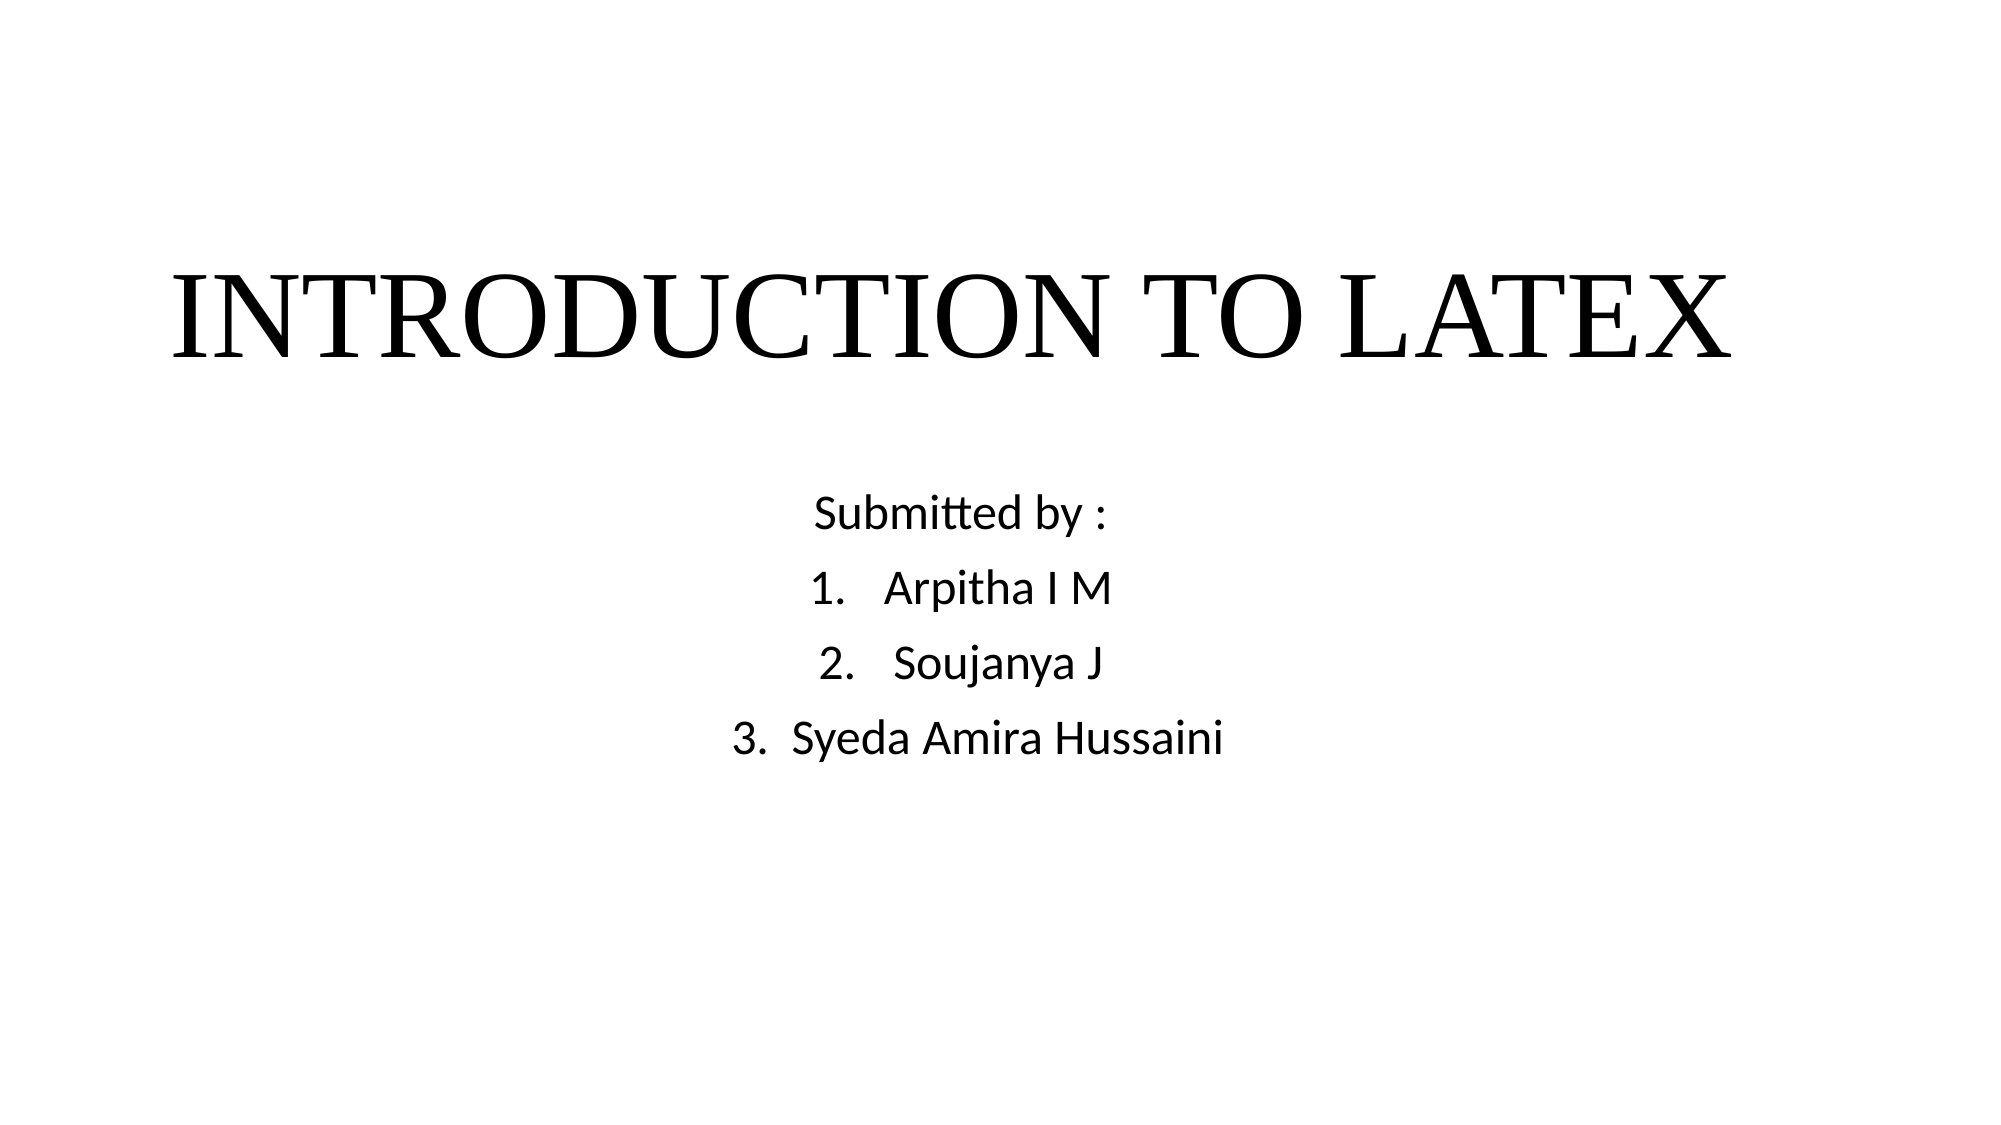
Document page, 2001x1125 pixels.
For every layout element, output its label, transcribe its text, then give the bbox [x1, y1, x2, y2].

title INTRODUCTION TO LATEX [152, 93, 1750, 392]
subtitle Submitted by : Arpitha I M Soujanya J 3. Syeda Amira Hussaini [171, 479, 1750, 863]
